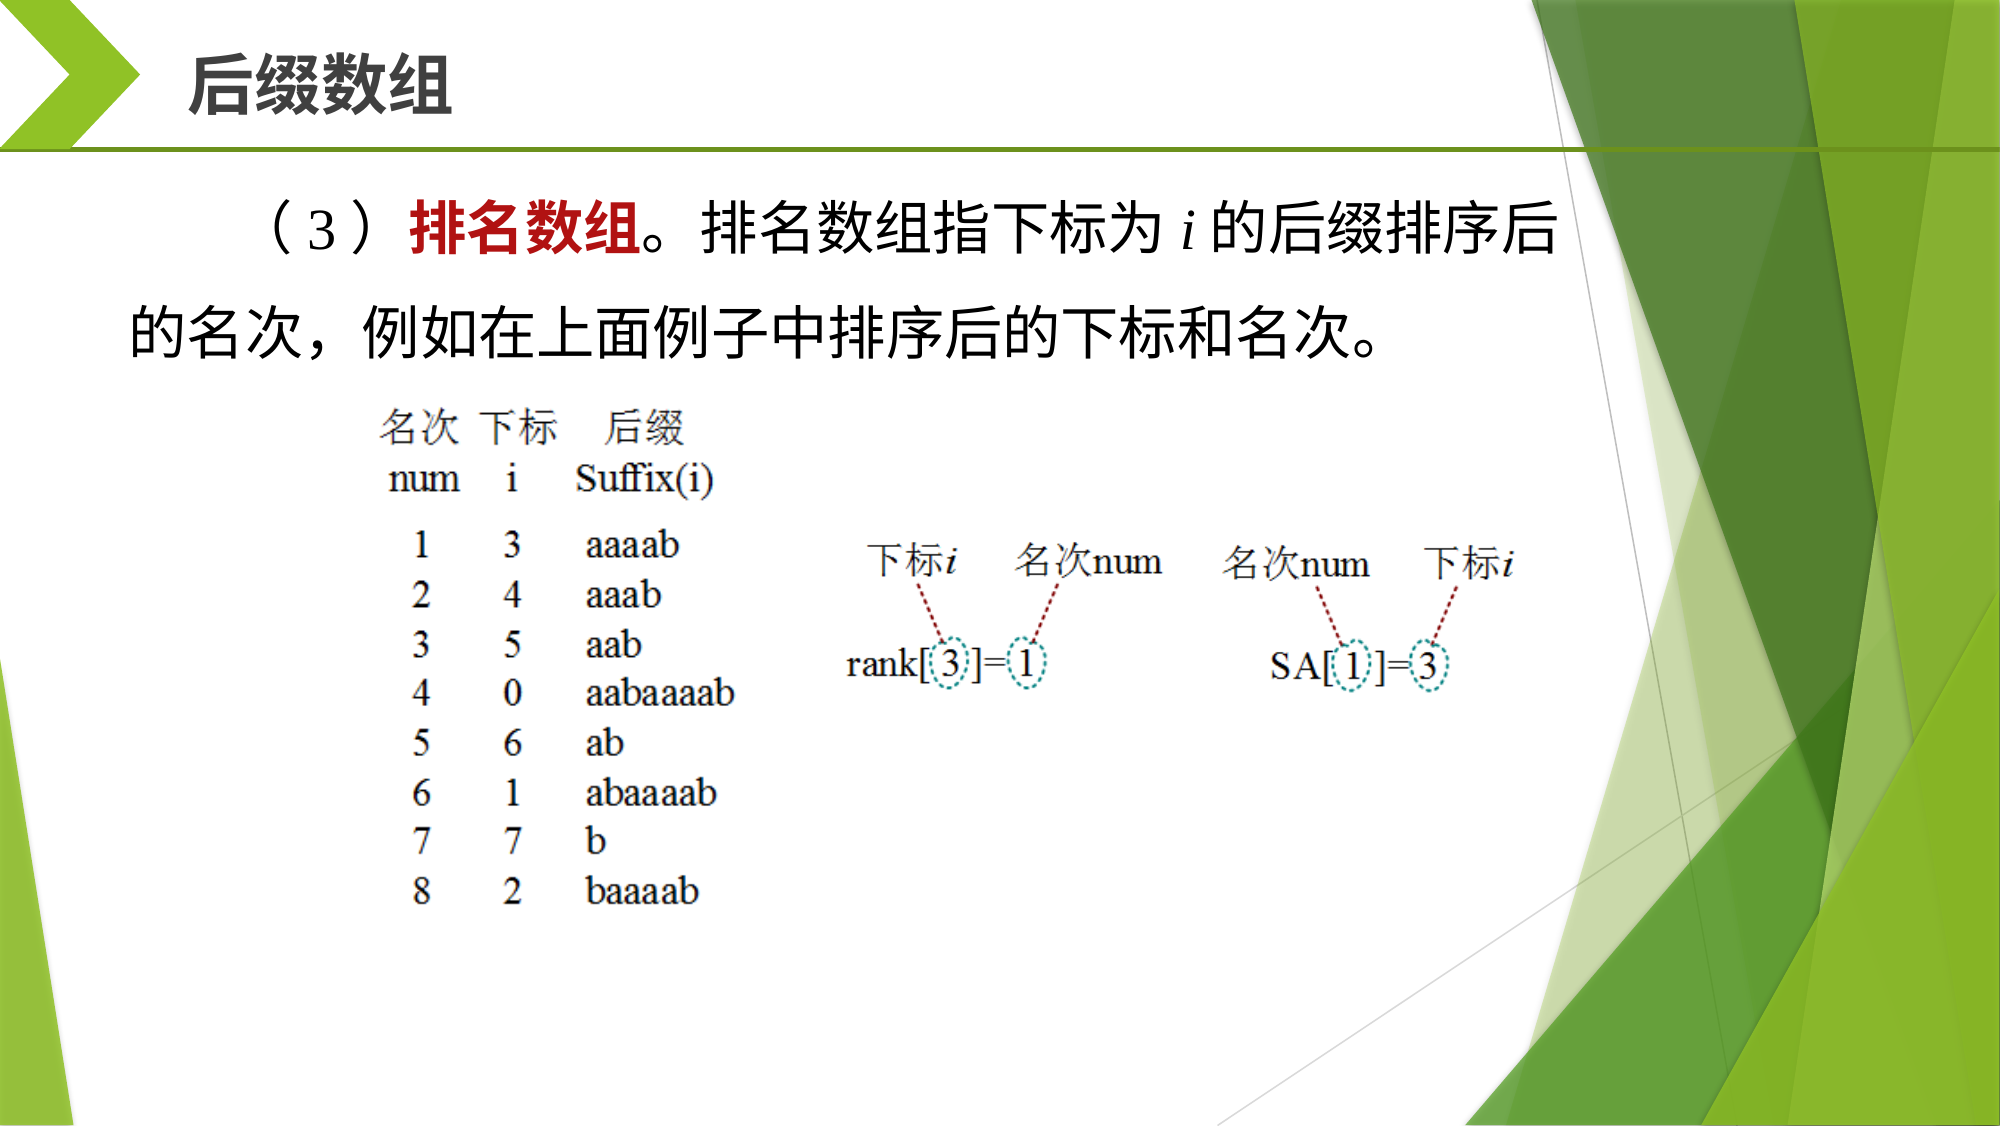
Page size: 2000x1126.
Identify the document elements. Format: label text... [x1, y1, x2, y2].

picture [822, 538, 1532, 700]
picture [373, 396, 753, 915]
text_box [0, 0, 142, 148]
text_box 后缀数组 [173, 35, 823, 131]
text_box （3）排名数组。排名数组指下标为i的后缀排序后的名次，例如在上面例子中排序后的下标和名次。 [113, 161, 1603, 374]
